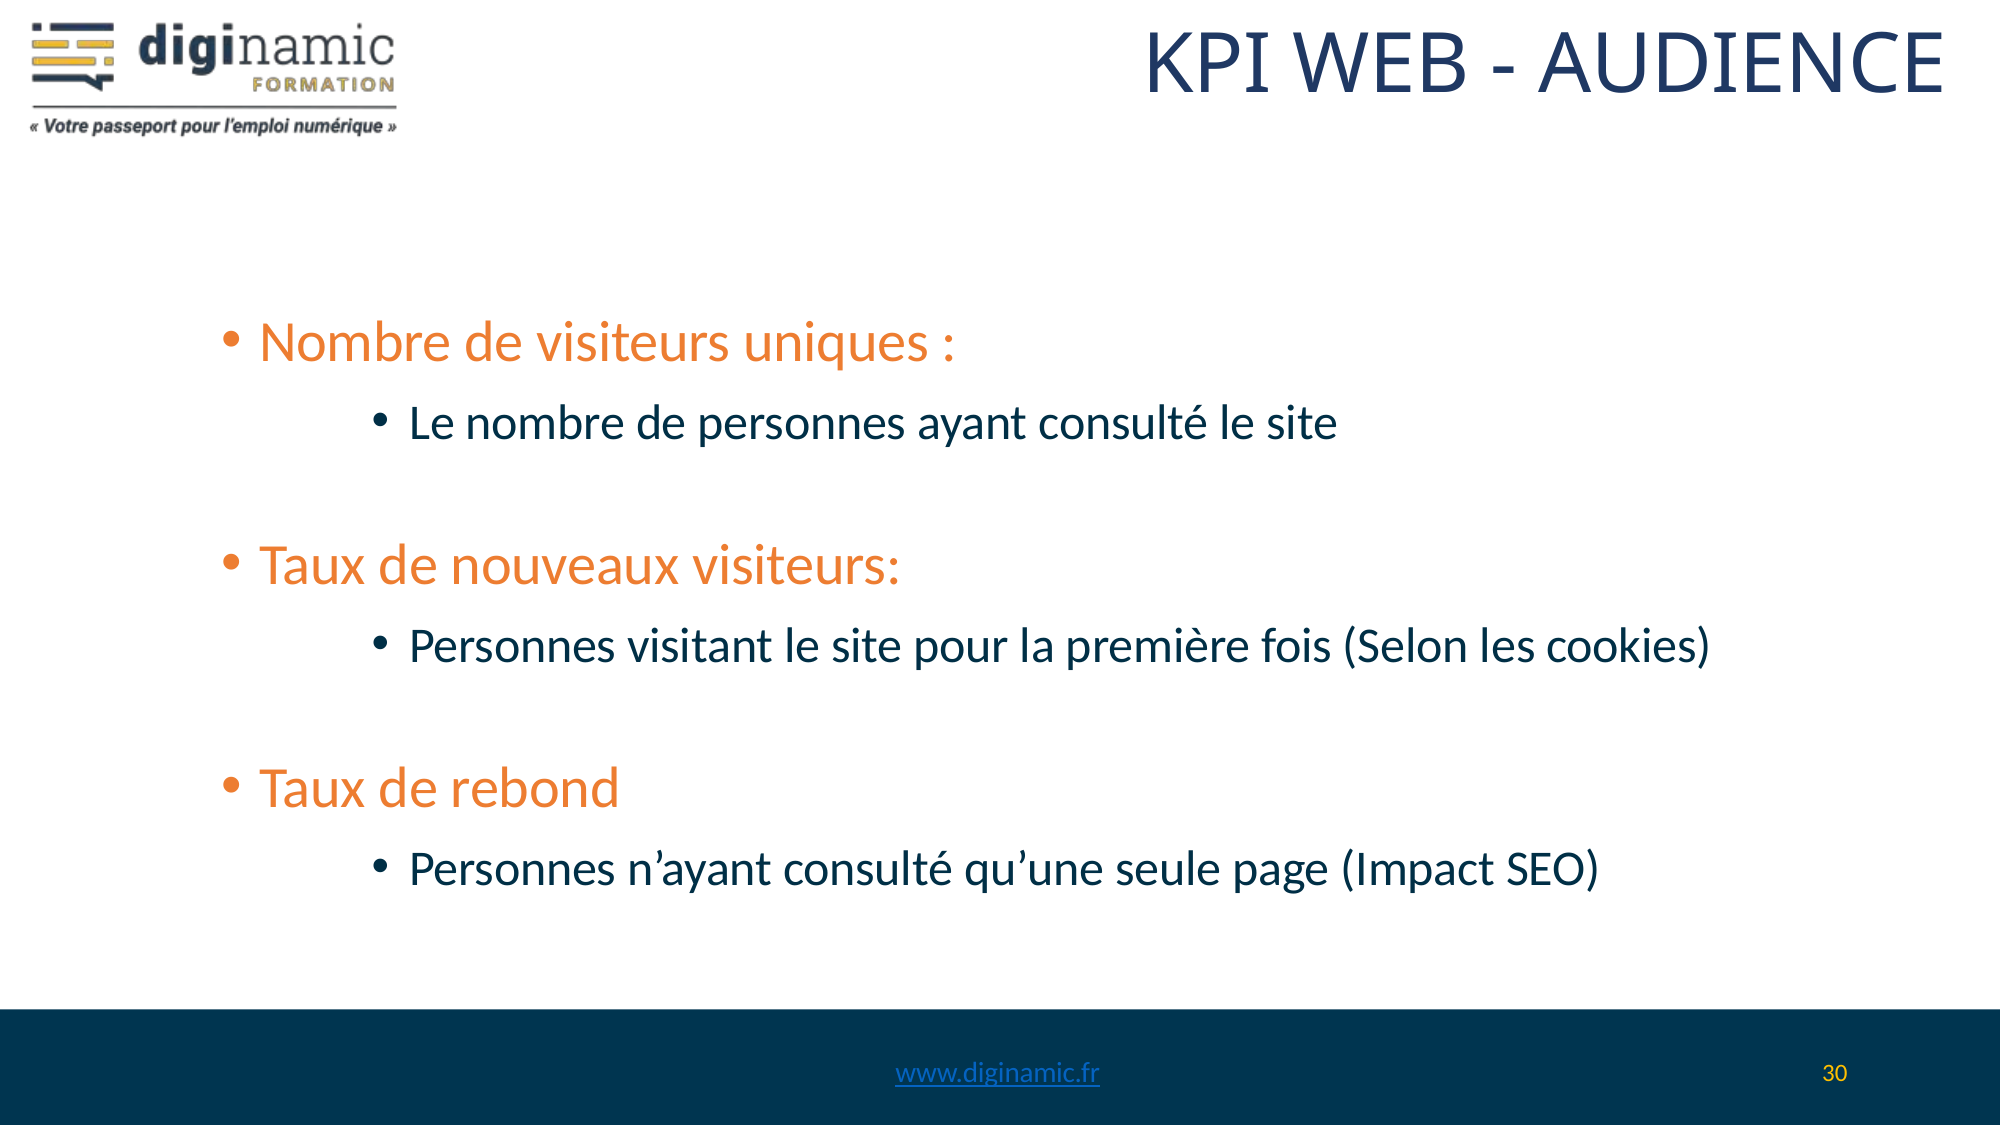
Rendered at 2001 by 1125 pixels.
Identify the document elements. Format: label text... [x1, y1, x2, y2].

title KPI WEB - AUDIENCE [787, 7, 1947, 198]
footer www.diginamic.fr [893, 1058, 1107, 1125]
picture [15, 20, 414, 138]
slide_number 30 [1817, 1060, 1852, 1125]
text_box Nombre de visiteurs uniques : Le nombre de personnes ayant consulté le site Taux de nouveaux visiteurs: Personnes visitant le site pour la première fois (Selon les cookies) Taux de rebond Personnes n’ayant consulté qu’une seule page (Impact SEO) [144, 287, 1938, 895]
